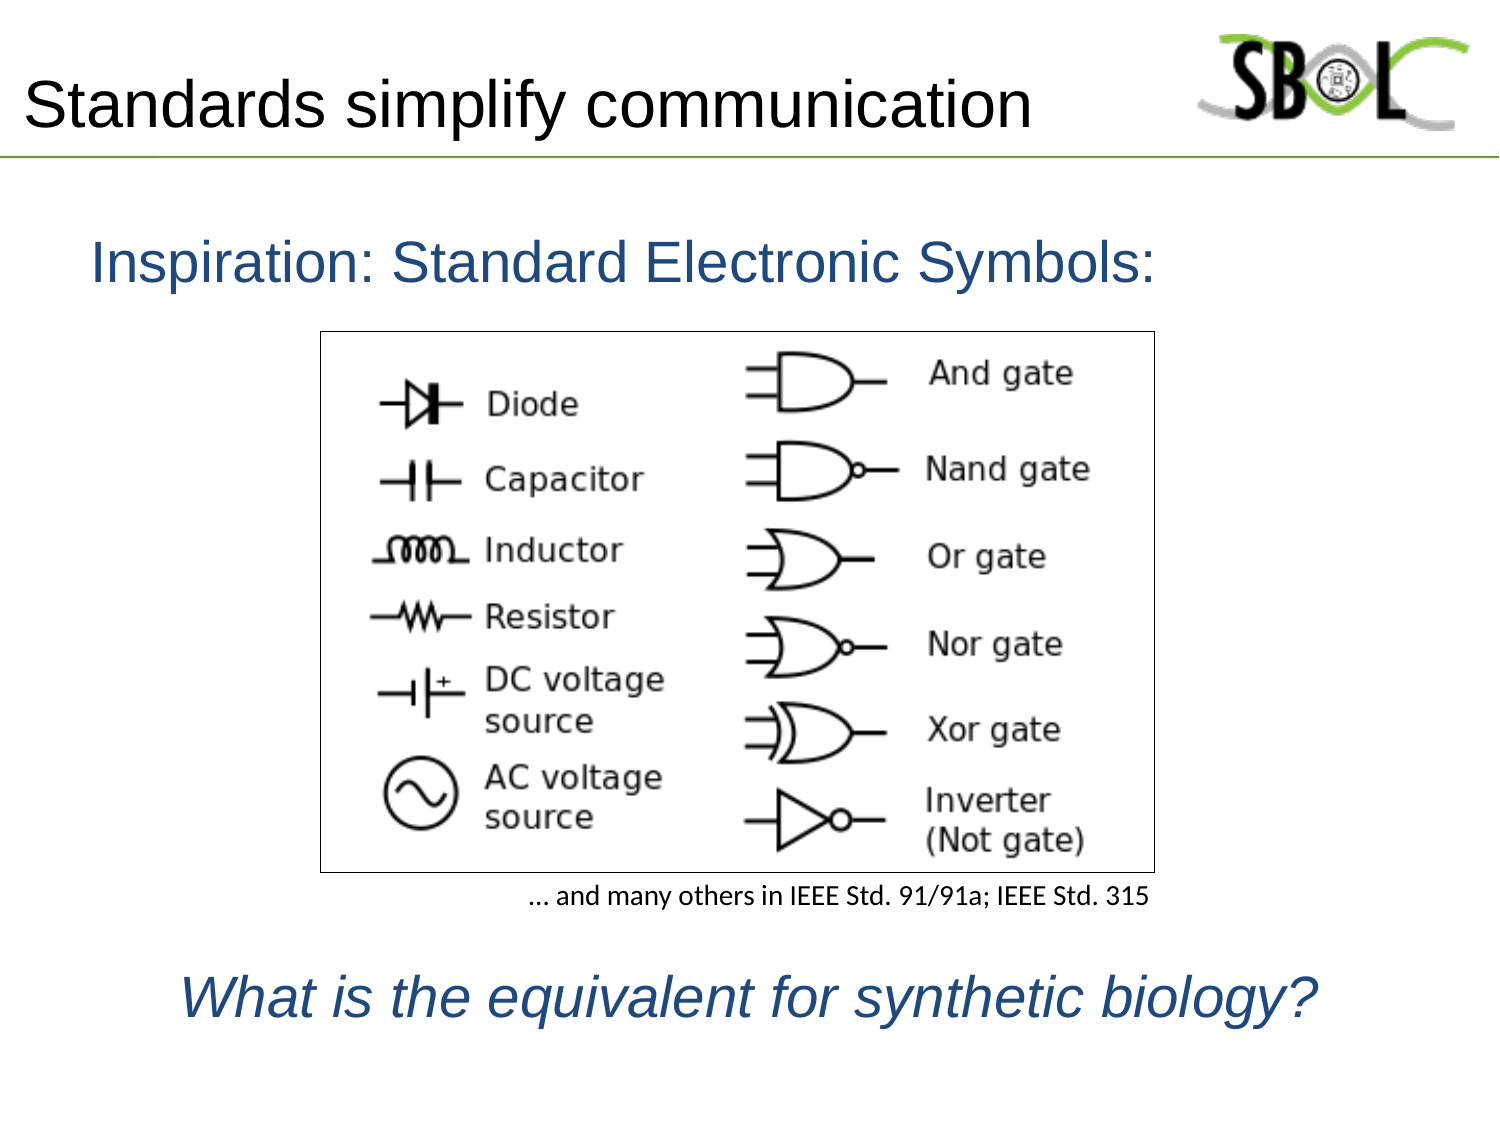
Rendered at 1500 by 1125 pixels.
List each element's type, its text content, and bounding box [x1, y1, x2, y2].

picture [320, 330, 1155, 874]
picture [1197, 34, 1470, 131]
text_box … and many others in IEEE Std. 91/91a; IEEE Std. 315 [514, 868, 1165, 919]
title Standards simplify communication [8, 44, 1359, 158]
list Inspiration: Standard Electronic Symbols: What is the equivalent for synthetic biology? [74, 216, 1426, 1042]
